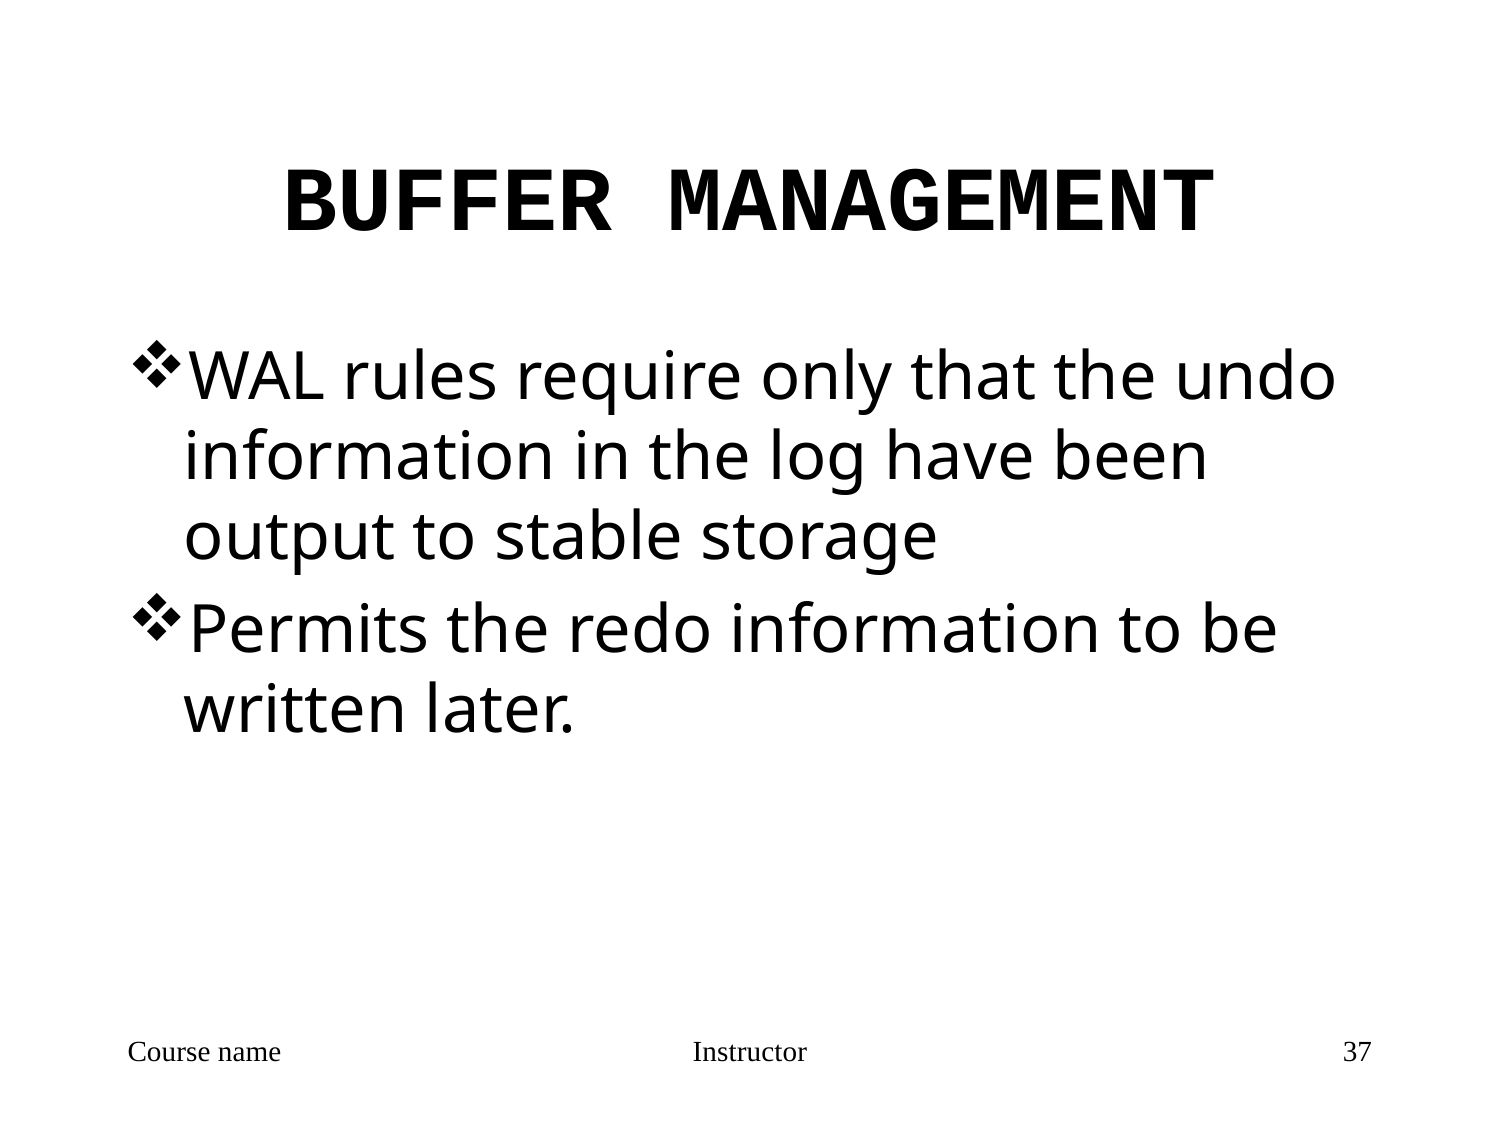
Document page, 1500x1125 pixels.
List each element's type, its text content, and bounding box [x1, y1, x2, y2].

list WAL rules require only that the undo information in the log have been output to stable storage Permits the redo information to be written later. [112, 324, 1388, 1001]
slide_number Course name [112, 1024, 426, 1101]
title BUFFER MANAGEMENT [112, 99, 1388, 288]
slide_number 37 [1074, 1024, 1388, 1101]
footer Instructor [512, 1024, 988, 1101]
